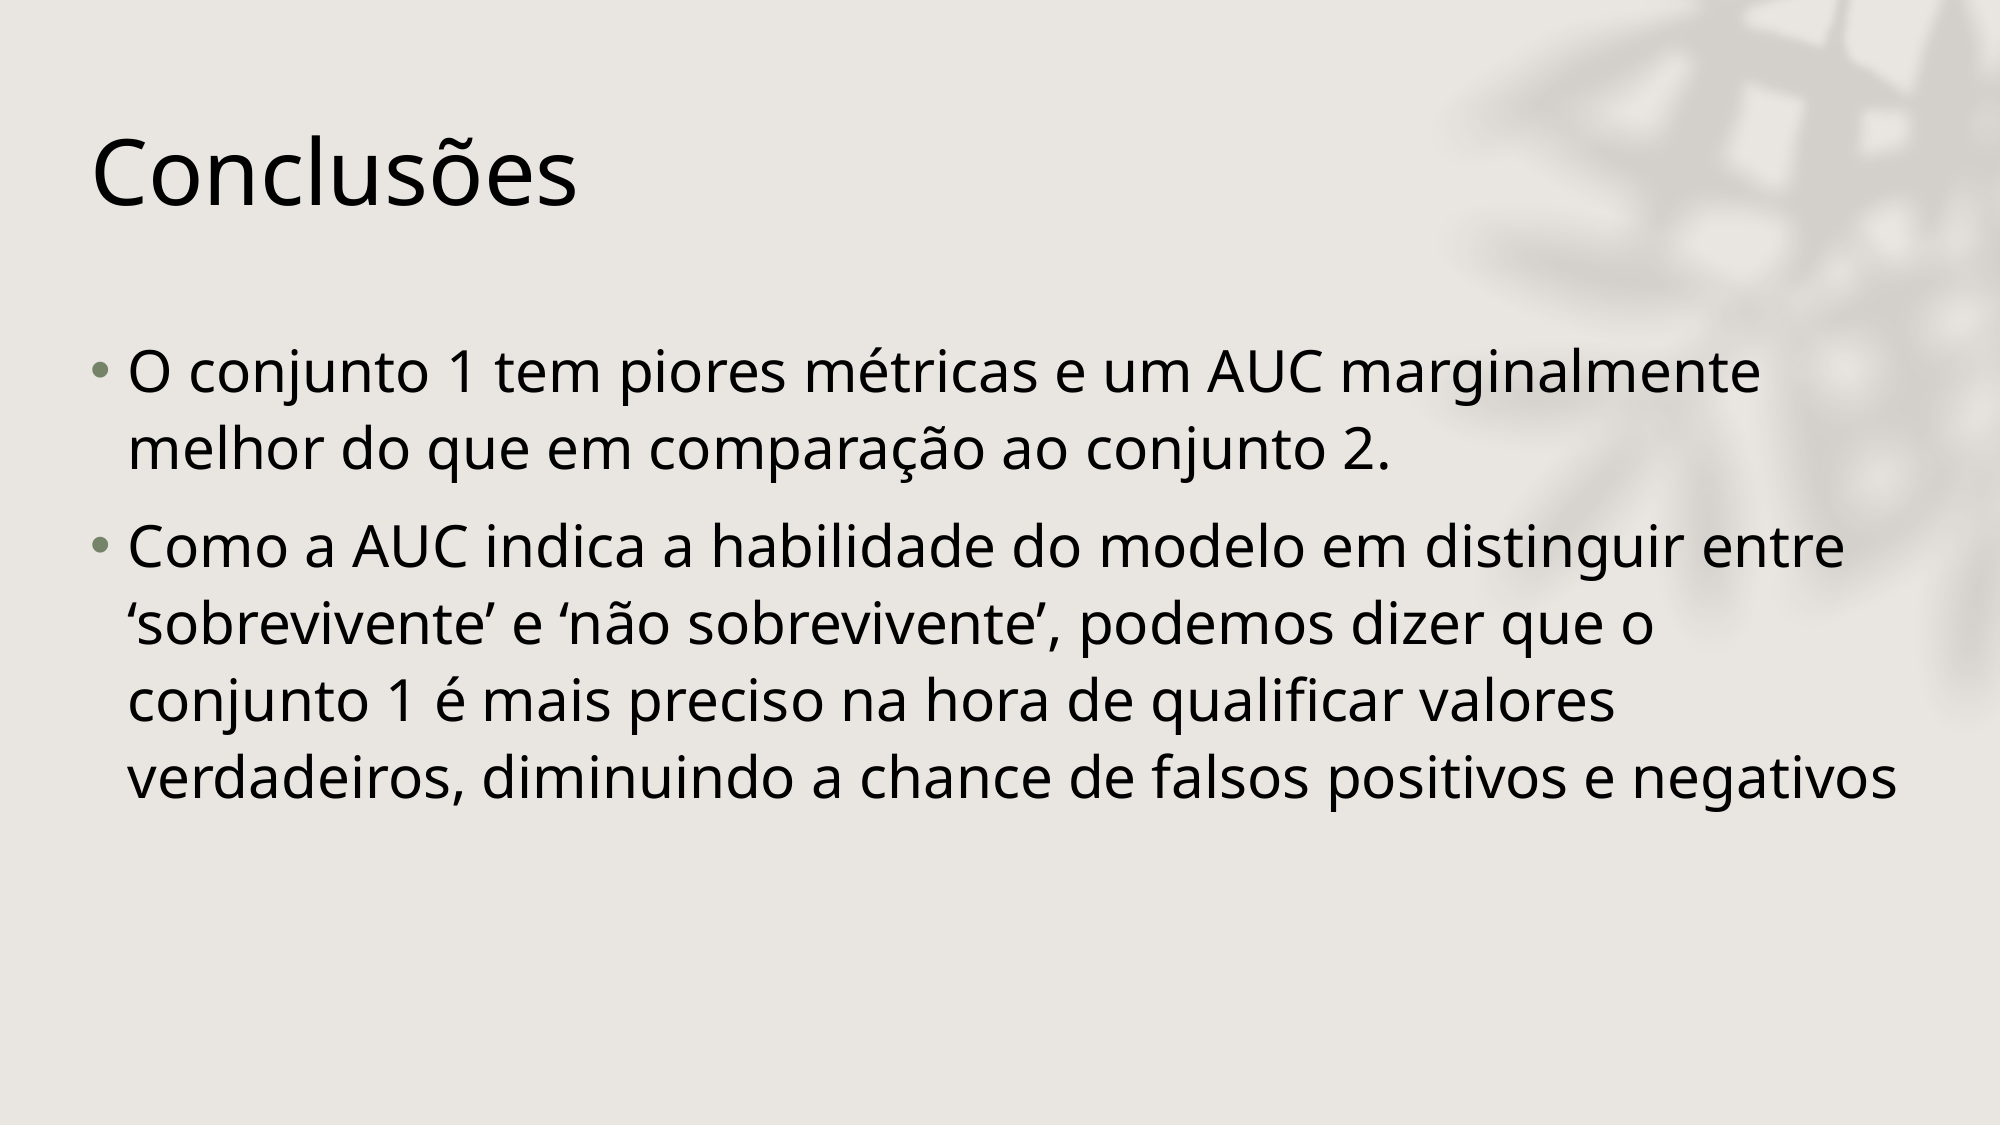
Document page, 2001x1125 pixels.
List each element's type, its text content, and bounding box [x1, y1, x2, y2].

title Conclusões [75, 60, 1863, 278]
list O conjunto 1 tem piores métricas e um AUC marginalmente melhor do que em comparação ao conjunto 2. Como a AUC indica a habilidade do modelo em distinguir entre ‘sobrevivente’ e ‘não sobrevivente’, podemos dizer que o conjunto 1 é mais preciso na hora de qualificar valores verdadeiros, diminuindo a chance de falsos positivos e negativos [75, 319, 1925, 1009]
